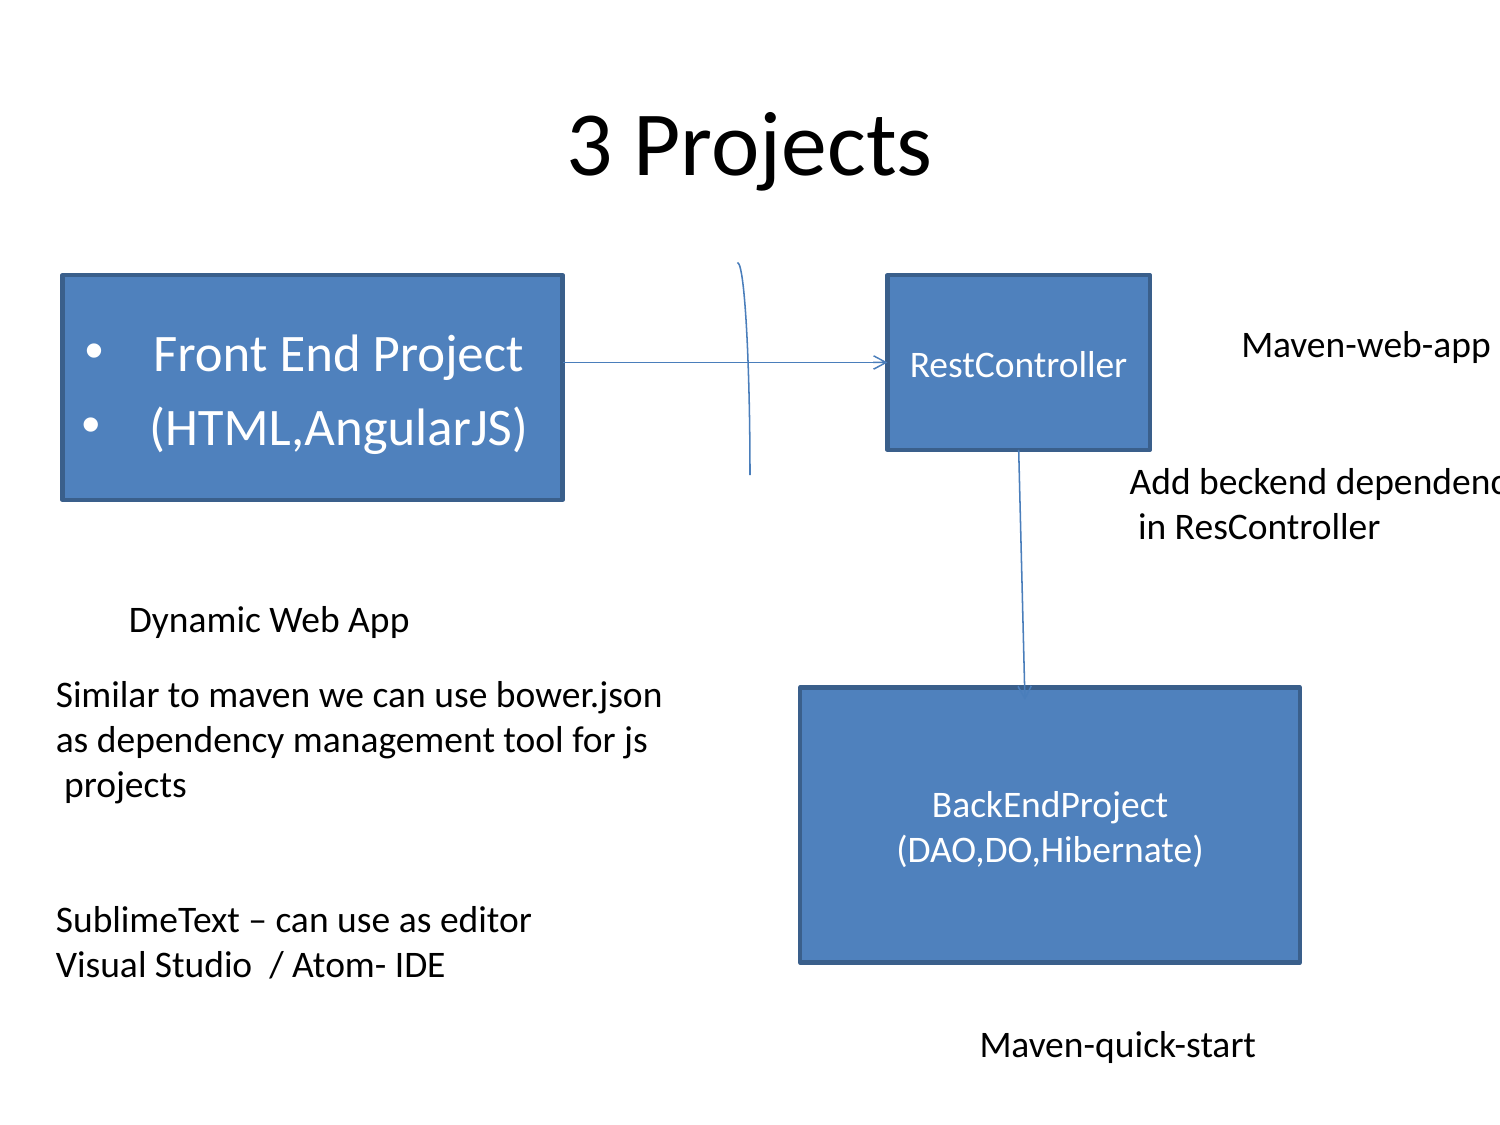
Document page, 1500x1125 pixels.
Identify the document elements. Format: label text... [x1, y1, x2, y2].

text_box [737, 371, 751, 476]
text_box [1018, 449, 1026, 701]
text_box Maven-quick-start [964, 1012, 1272, 1073]
title 3 Projects [75, 45, 1425, 233]
text_box Add beckend dependency in ResController [1114, 449, 1500, 555]
text_box Similar to maven we can use bower.json as dependency management tool for js projects SublimeText – can use as editor Visual Studio / Atom- IDE [40, 662, 687, 993]
text_box [736, 261, 749, 361]
text_box BackEndProject (DAO,DO,Hibernate) [798, 685, 1302, 965]
text_box RestController [885, 273, 1152, 452]
text_box Dynamic Web App [114, 587, 425, 648]
list Front End Project (HTML,AngularJS) [60, 273, 565, 502]
text_box Maven-web-app [1226, 312, 1500, 373]
